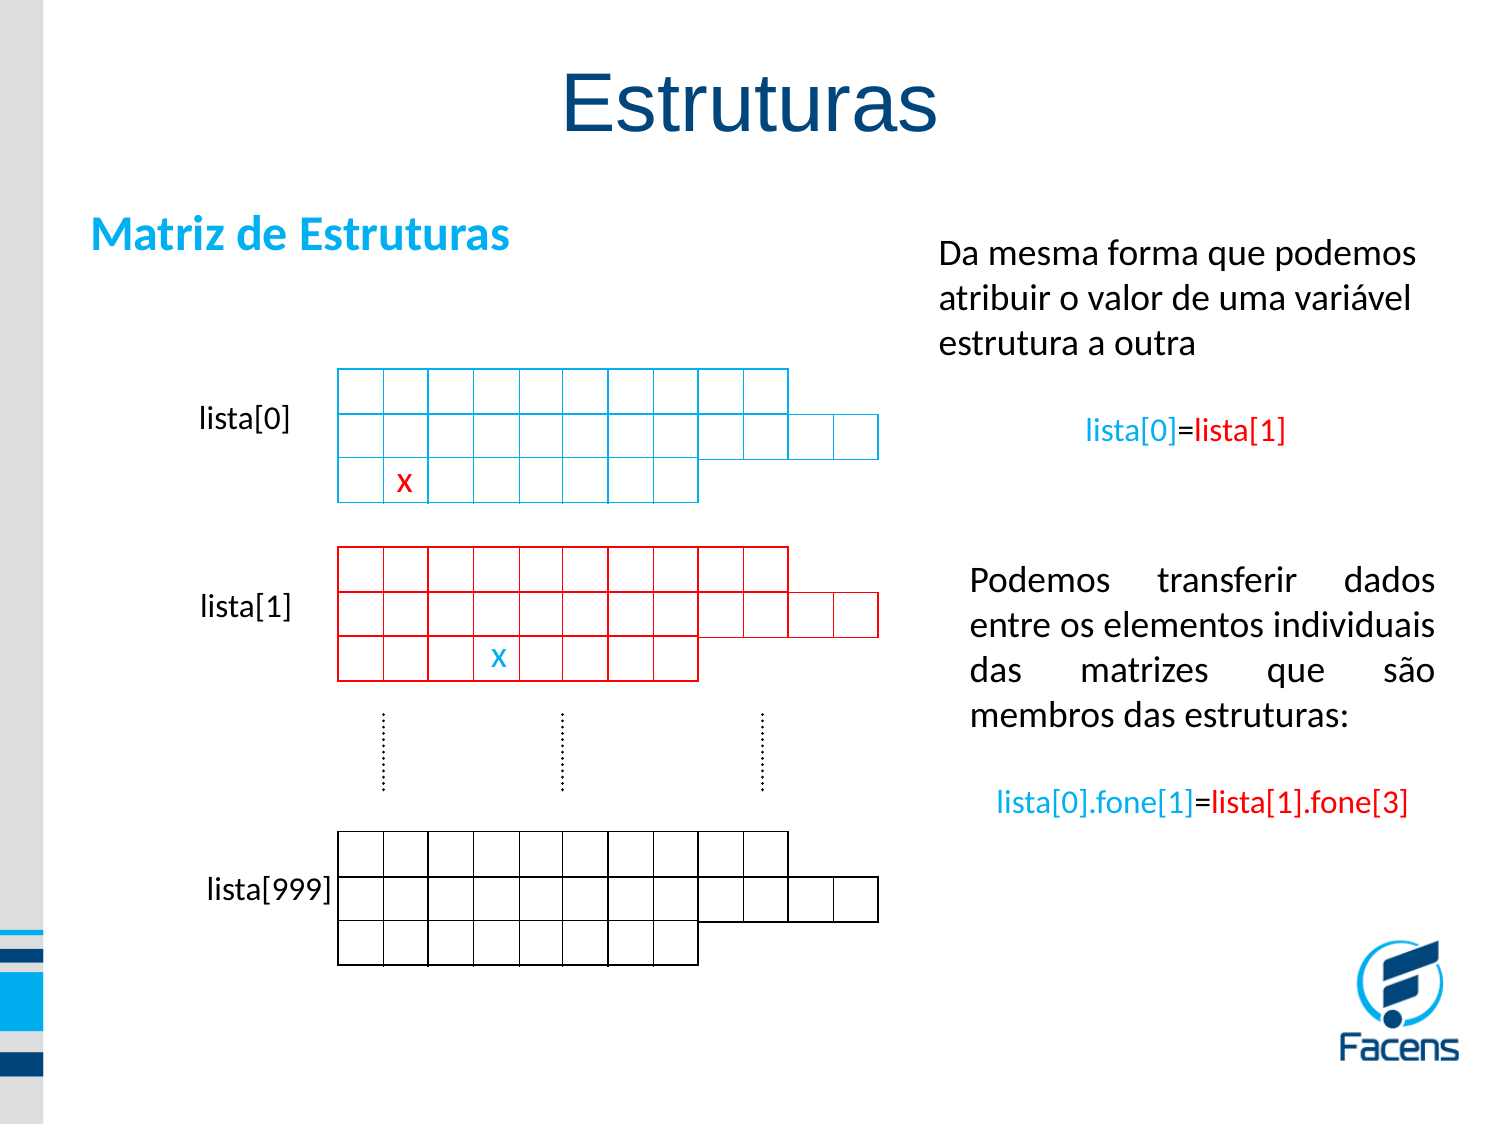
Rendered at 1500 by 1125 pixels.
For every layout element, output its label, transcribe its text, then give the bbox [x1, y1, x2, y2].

text_box lista[999] [191, 859, 332, 914]
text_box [337, 546, 879, 683]
text_box Estruturas [52, 4, 1448, 192]
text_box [337, 368, 879, 505]
text_box Podemos transferir dados entre os elementos individuais das matrizes que são membros das estruturas: lista[0].fone[1]=lista[1].fone[3] [954, 547, 1451, 828]
picture [0, 0, 1500, 1125]
list Matriz de Estruturas [75, 193, 1425, 1072]
text_box lista[1] [185, 576, 332, 632]
text_box lista[0] [184, 388, 332, 444]
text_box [337, 831, 879, 967]
text_box Da mesma forma que podemos atribuir o valor de uma variável estrutura a outra lista[0]=lista[1] [923, 220, 1448, 456]
